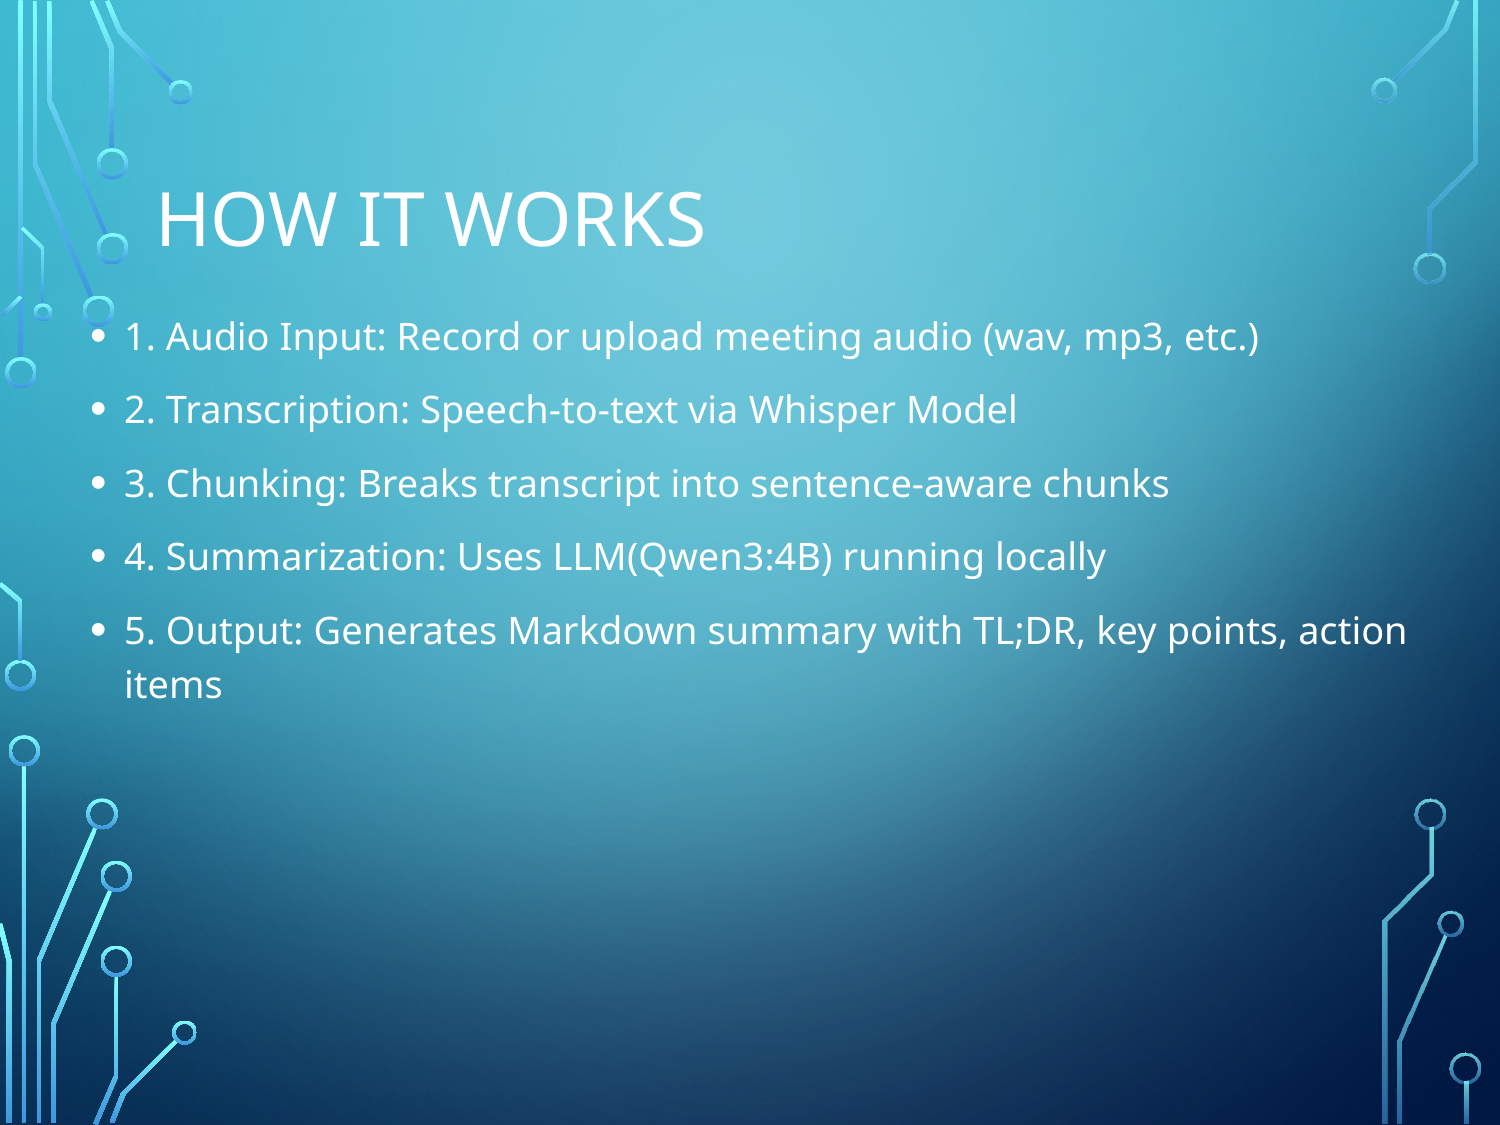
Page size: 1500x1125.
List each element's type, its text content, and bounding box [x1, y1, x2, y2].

list 1. Audio Input: Record or upload meeting audio (wav, mp3, etc.) 2. Transcription: Speech-to-text via Whisper Model 3. Chunking: Breaks transcript into sentence-aware chunks 4. Summarization: Uses LLM(Qwen3:4B) running locally 5. Output: Generates Markdown summary with TL;DR, key points, action items [75, 231, 1425, 717]
title How It Works [140, 101, 1360, 231]
